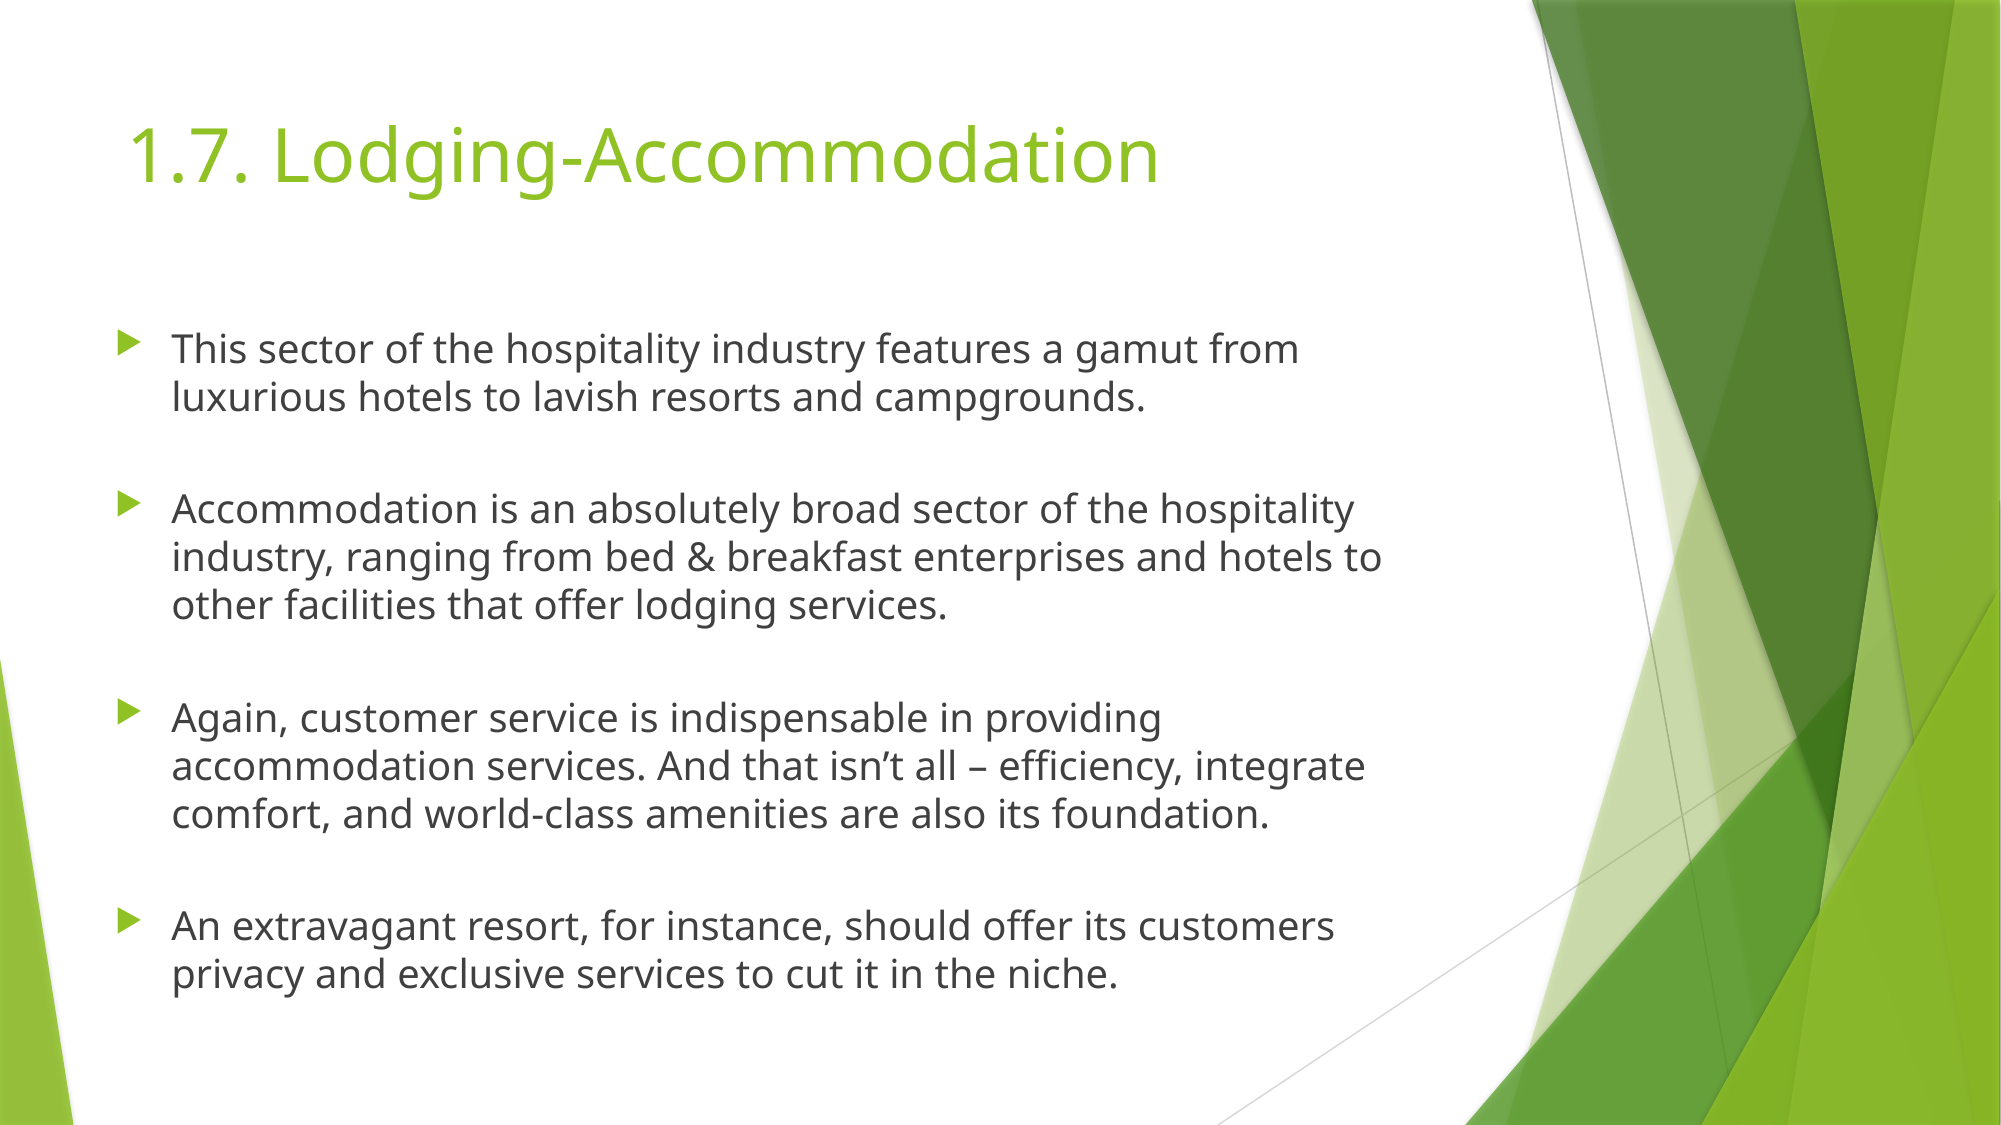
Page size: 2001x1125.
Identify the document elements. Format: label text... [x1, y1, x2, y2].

title 1.7. Lodging-Accommodation [111, 99, 1522, 317]
list This sector of the hospitality industry features a gamut from luxurious hotels to lavish resorts and campgrounds. Accommodation is an absolutely broad sector of the hospitality industry, ranging from bed & breakfast enterprises and hotels to other facilities that offer lodging services. Again, customer service is indispensable in providing accommodation services. And that isn’t all – efficiency, integrate comfort, and world-class amenities are also its foundation. An extravagant resort, for instance, should offer its customers privacy and exclusive services to cut it in the niche. [99, 315, 1465, 1005]
